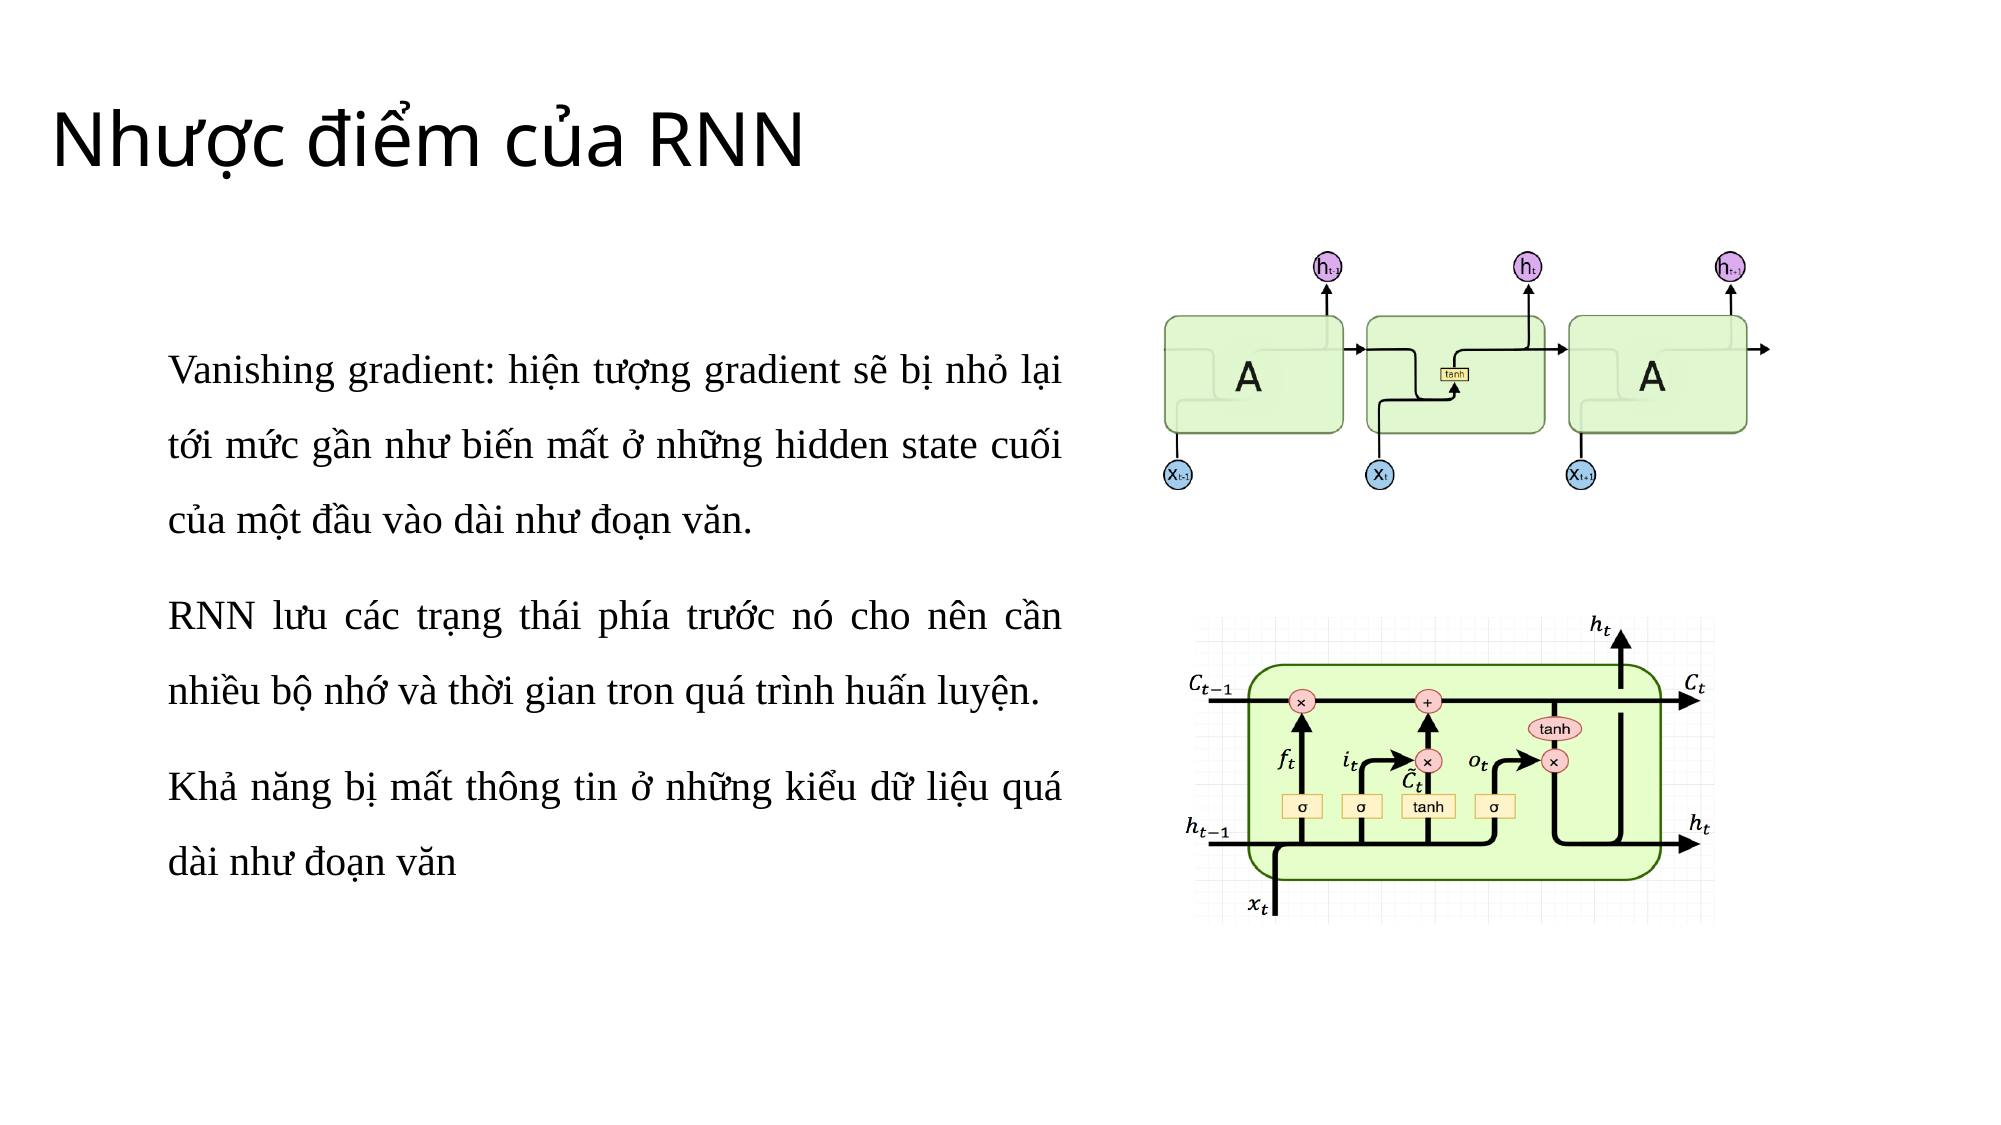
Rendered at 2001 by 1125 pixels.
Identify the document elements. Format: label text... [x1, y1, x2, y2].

picture [1163, 603, 1753, 924]
picture [1163, 251, 1770, 490]
title Nhược điểm của RNN [35, 33, 1796, 252]
text_box Vanishing gradient: hiện tượng gradient sẽ bị nhỏ lại tới mức gần như biến mất ở những hidden state cuối của một đầu vào dài như đoạn văn. RNN lưu các trạng thái phía trước nó cho nên cần nhiều bộ nhớ và thời gian tron quá trình huấn luyện. Khả năng bị mất thông tin ở những kiểu dữ liệu quá dài như đoạn văn [78, 309, 1079, 892]
